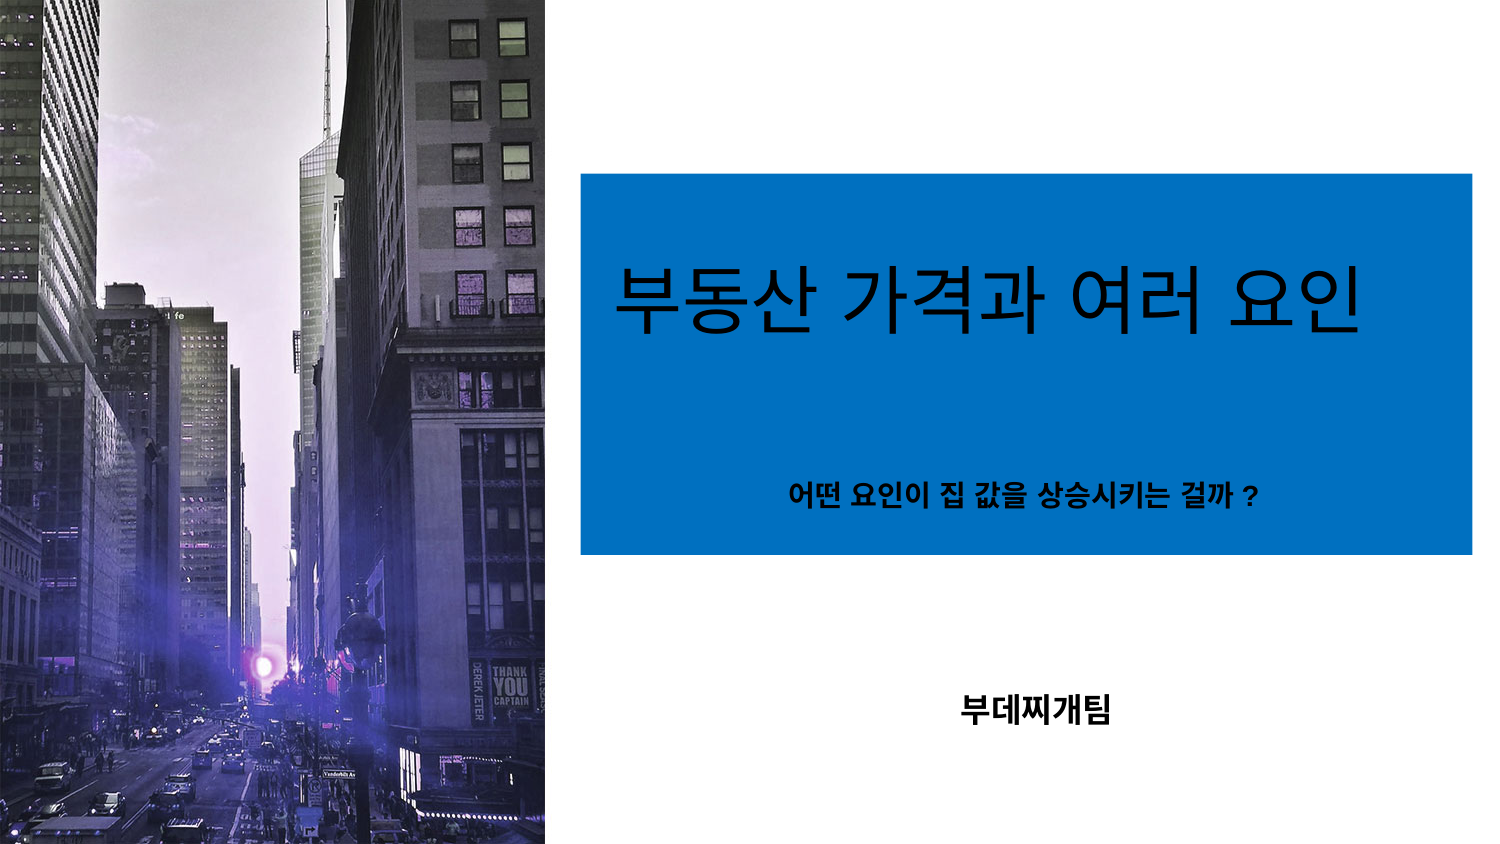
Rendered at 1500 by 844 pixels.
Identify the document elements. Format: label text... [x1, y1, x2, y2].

text_box 부데찌개팀 [891, 681, 1128, 737]
text_box [579, 172, 1474, 557]
text_box 어떤 요인이 집 값을 상승시키는 걸까? [773, 471, 1335, 519]
text_box 부동산 가격과 여러 요인 [598, 245, 1455, 352]
picture [0, 0, 1500, 844]
